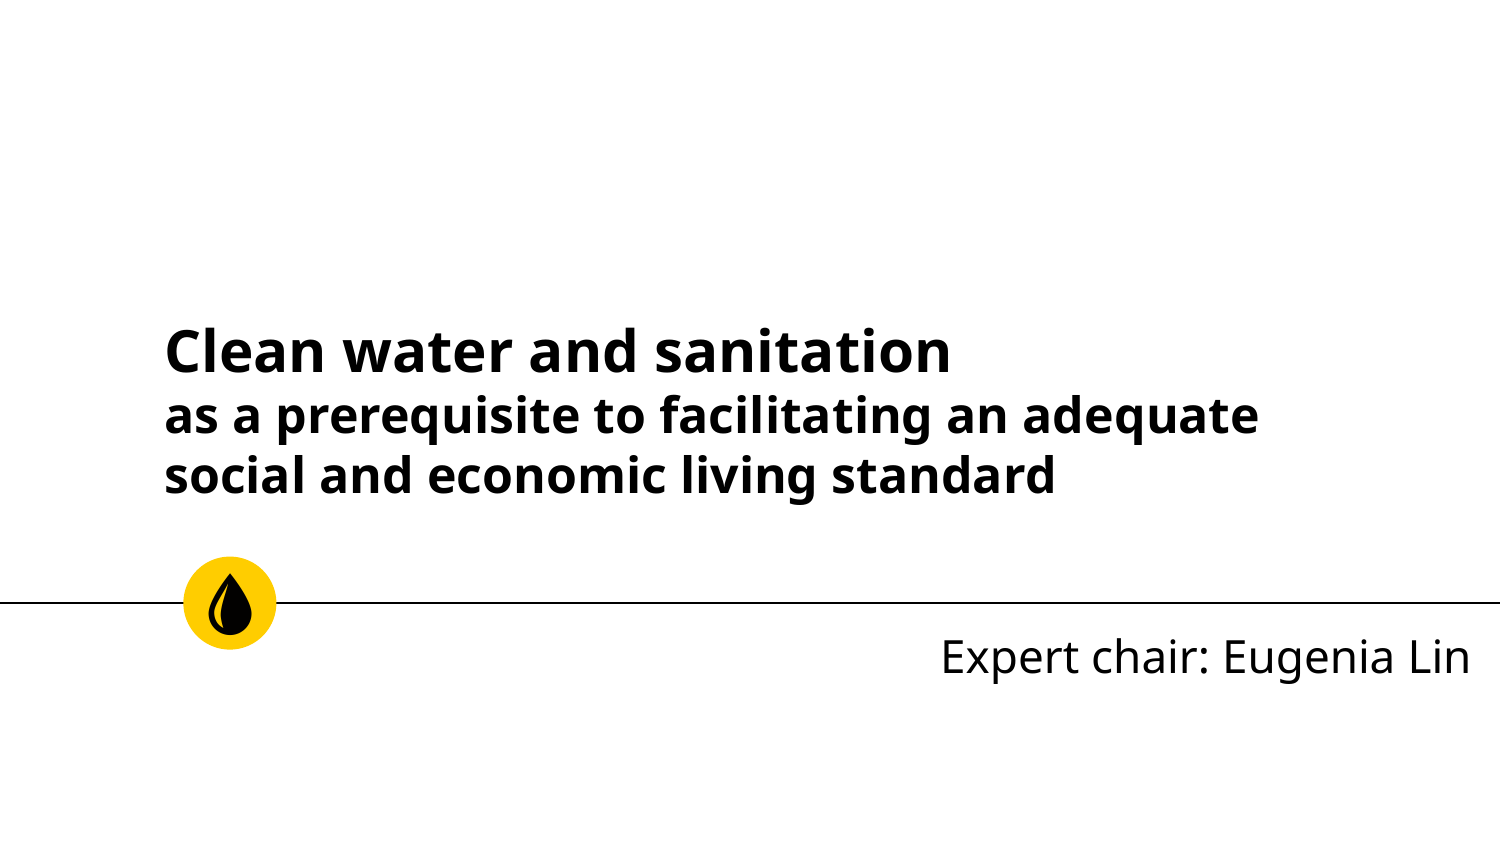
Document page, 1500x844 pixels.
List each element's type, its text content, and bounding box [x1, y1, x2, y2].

title Clean water and sanitation as a prerequisite to facilitating an adequate social and economic living standard [149, 243, 1470, 519]
subtitle Expert chair: Eugenia Lin [925, 612, 1500, 743]
picture [199, 573, 262, 636]
